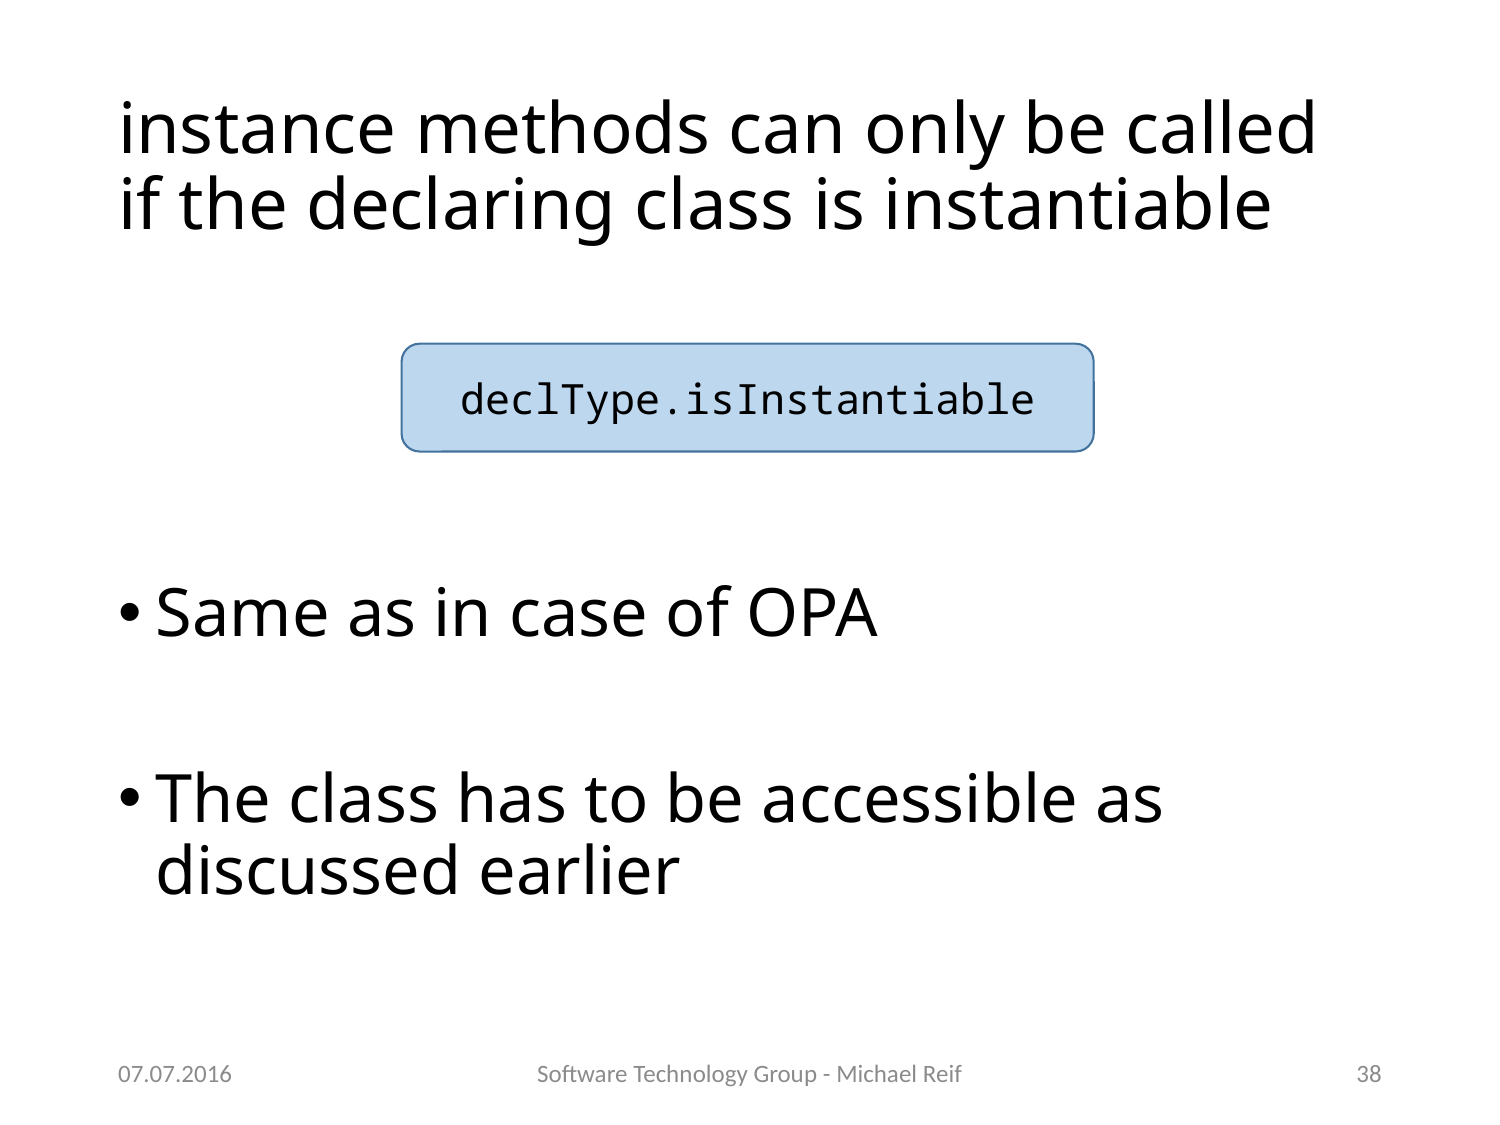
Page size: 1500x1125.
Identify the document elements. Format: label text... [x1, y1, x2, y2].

slide_number 38 [1059, 1042, 1397, 1103]
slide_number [103, 1042, 441, 1103]
footer Software Technology Group - Michael Reif [496, 1042, 1004, 1103]
text_box declType.isInstantiable [400, 342, 1095, 453]
list Same as in case of OPA The class has to be accessible as discussed earlier [103, 299, 1397, 1014]
title instance methods can only be called if the declaring class is instantiable [103, 59, 1397, 278]
